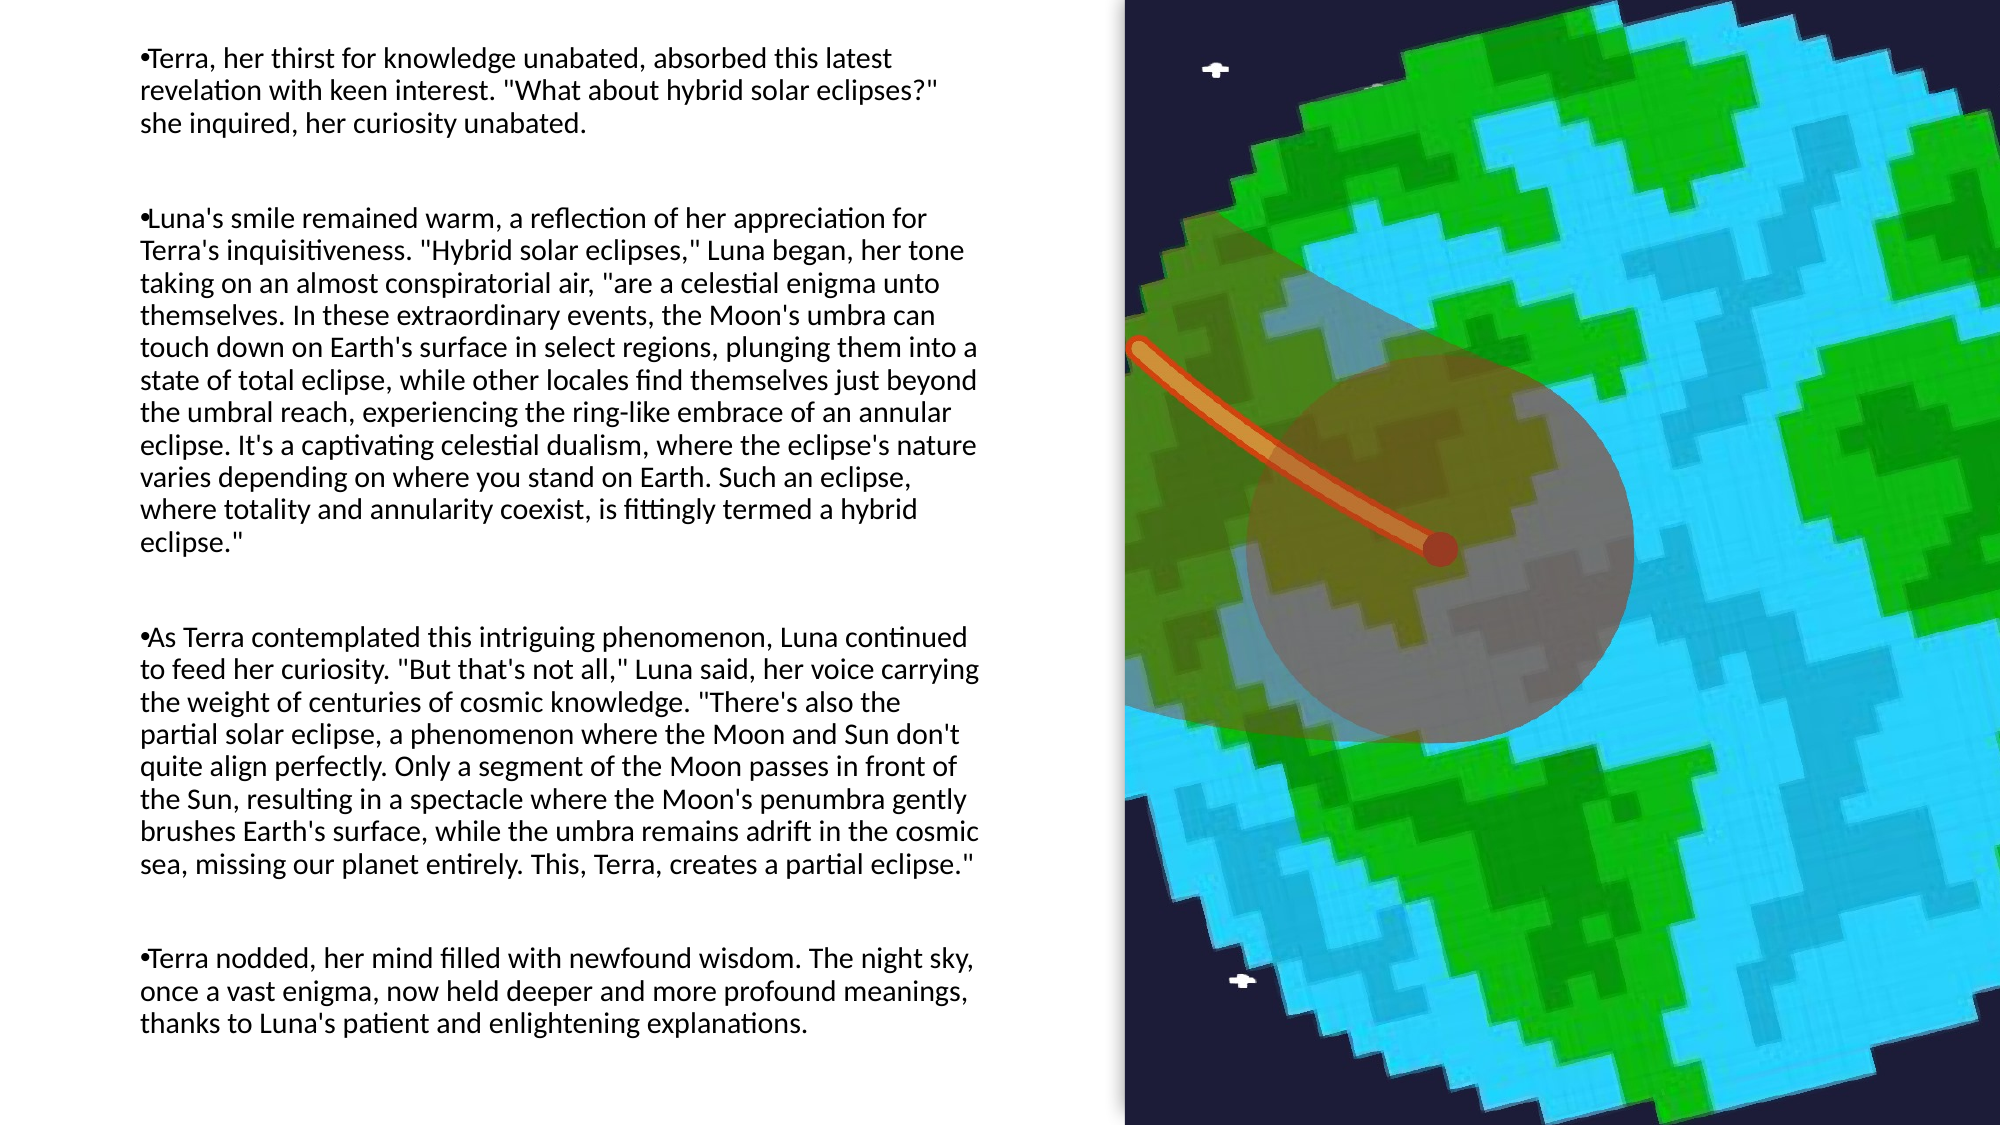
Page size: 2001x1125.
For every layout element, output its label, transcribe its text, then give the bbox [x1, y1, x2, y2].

picture [1124, 0, 2000, 1125]
list Terra, her thirst for knowledge unabated, absorbed this latest revelation with keen interest. "What about hybrid solar eclipses?" she inquired, her curiosity unabated. Luna's smile remained warm, a reflection of her appreciation for Terra's inquisitiveness. "Hybrid solar eclipses," Luna began, her tone taking on an almost conspiratorial air, "are a celestial enigma unto themselves. In these extraordinary events, the Moon's umbra can touch down on Earth's surface in select regions, plunging them into a state of total eclipse, while other locales find themselves just beyond the umbral reach, experiencing the ring-like embrace of an annular eclipse. It's a captivating celestial dualism, where the eclipse's nature varies depending on where you stand on Earth. Such an eclipse, where totality and annularity coexist, is fittingly termed a hybrid eclipse." As Terra contemplated this intriguing phenomenon, Luna continued to feed her curiosity. "But that's not all," Luna said, her voice carrying the weight of centuries of cosmic knowledge. "There's also the partial solar eclipse, a phenomenon where the Moon and Sun don't quite align perfectly. Only a segment of the Moon passes in front of the Sun, resulting in a spectacle where the Moon's penumbra gently brushes Earth's surface, while the umbra remains adrift in the cosmic sea, missing our planet entirely. This, Terra, creates a partial eclipse." Terra nodded, her mind filled with newfound wisdom. The night sky, once a vast enigma, now held deeper and more profound meanings, thanks to Luna's patient and enlightening explanations. [124, 35, 1000, 1093]
text_box [0, 0, 1124, 1125]
